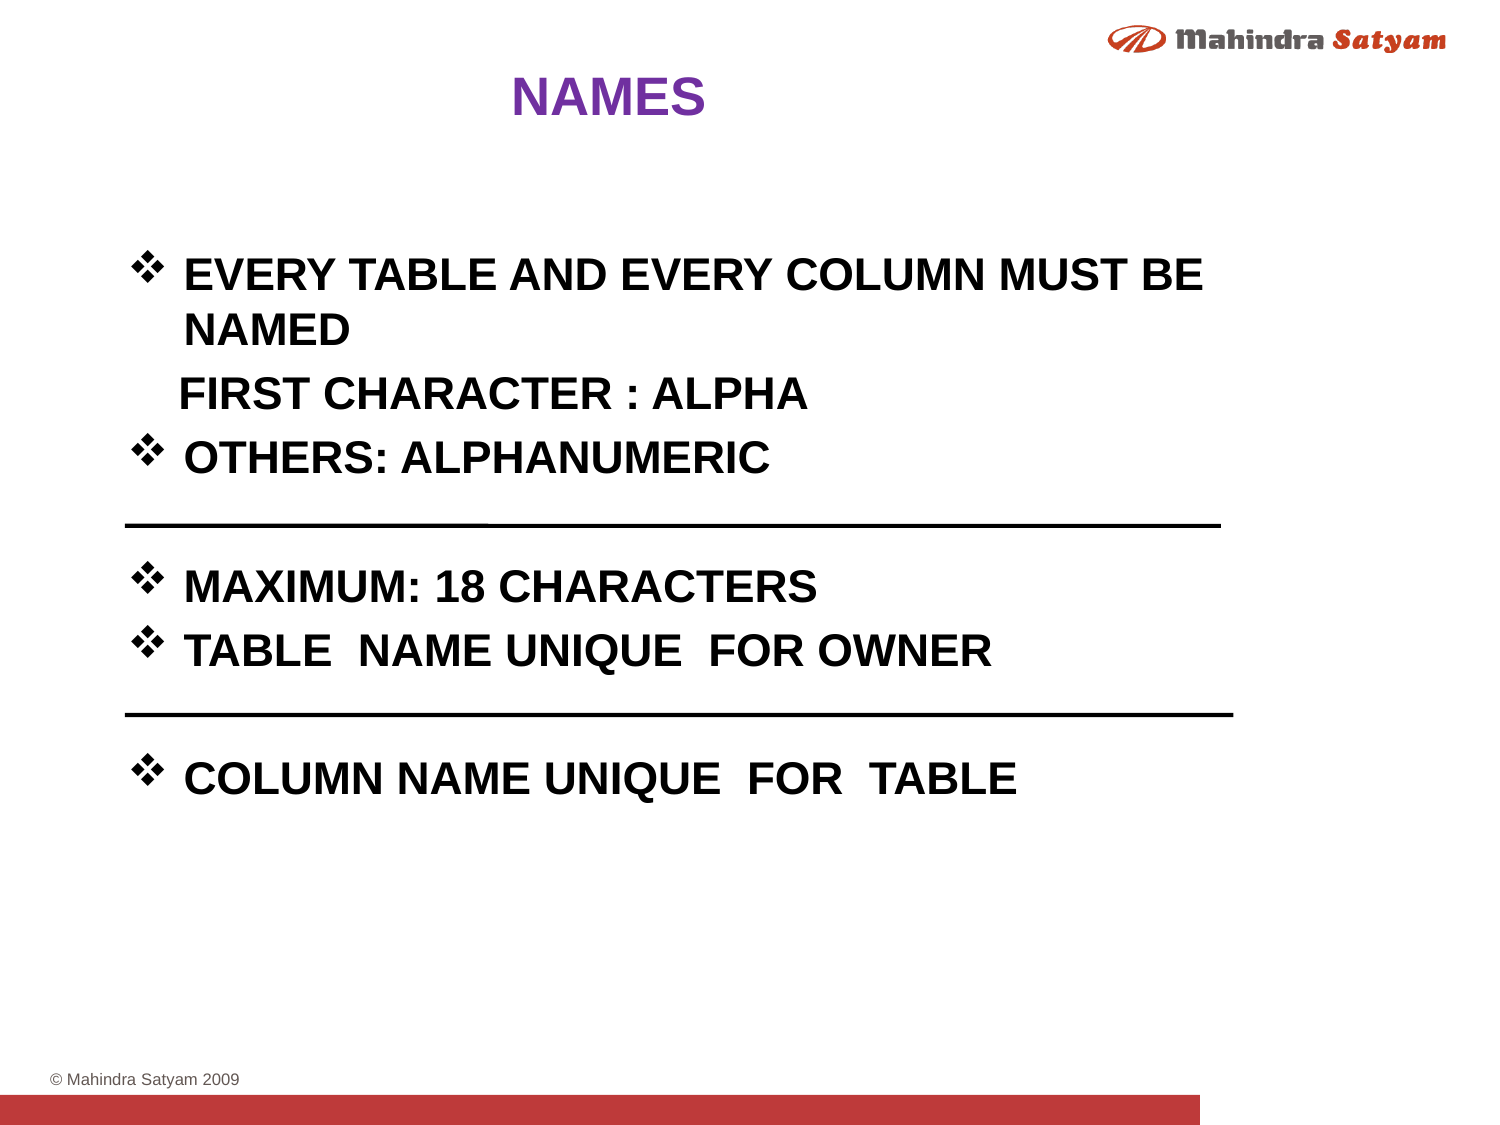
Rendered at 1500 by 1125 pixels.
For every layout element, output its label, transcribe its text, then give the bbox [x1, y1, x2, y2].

text_box NAMES [371, 0, 951, 188]
picture [1107, 25, 1446, 53]
text_box EVERY TABLE AND EVERY COLUMN MUST BE NAMED FIRST CHARACTER : ALPHA OTHERS: ALPHANUMERIC MAXIMUM: 18 CHARACTERS TABLE NAME UNIQUE FOR OWNER COLUMN NAME UNIQUE FOR TABLE [112, 237, 1388, 1000]
